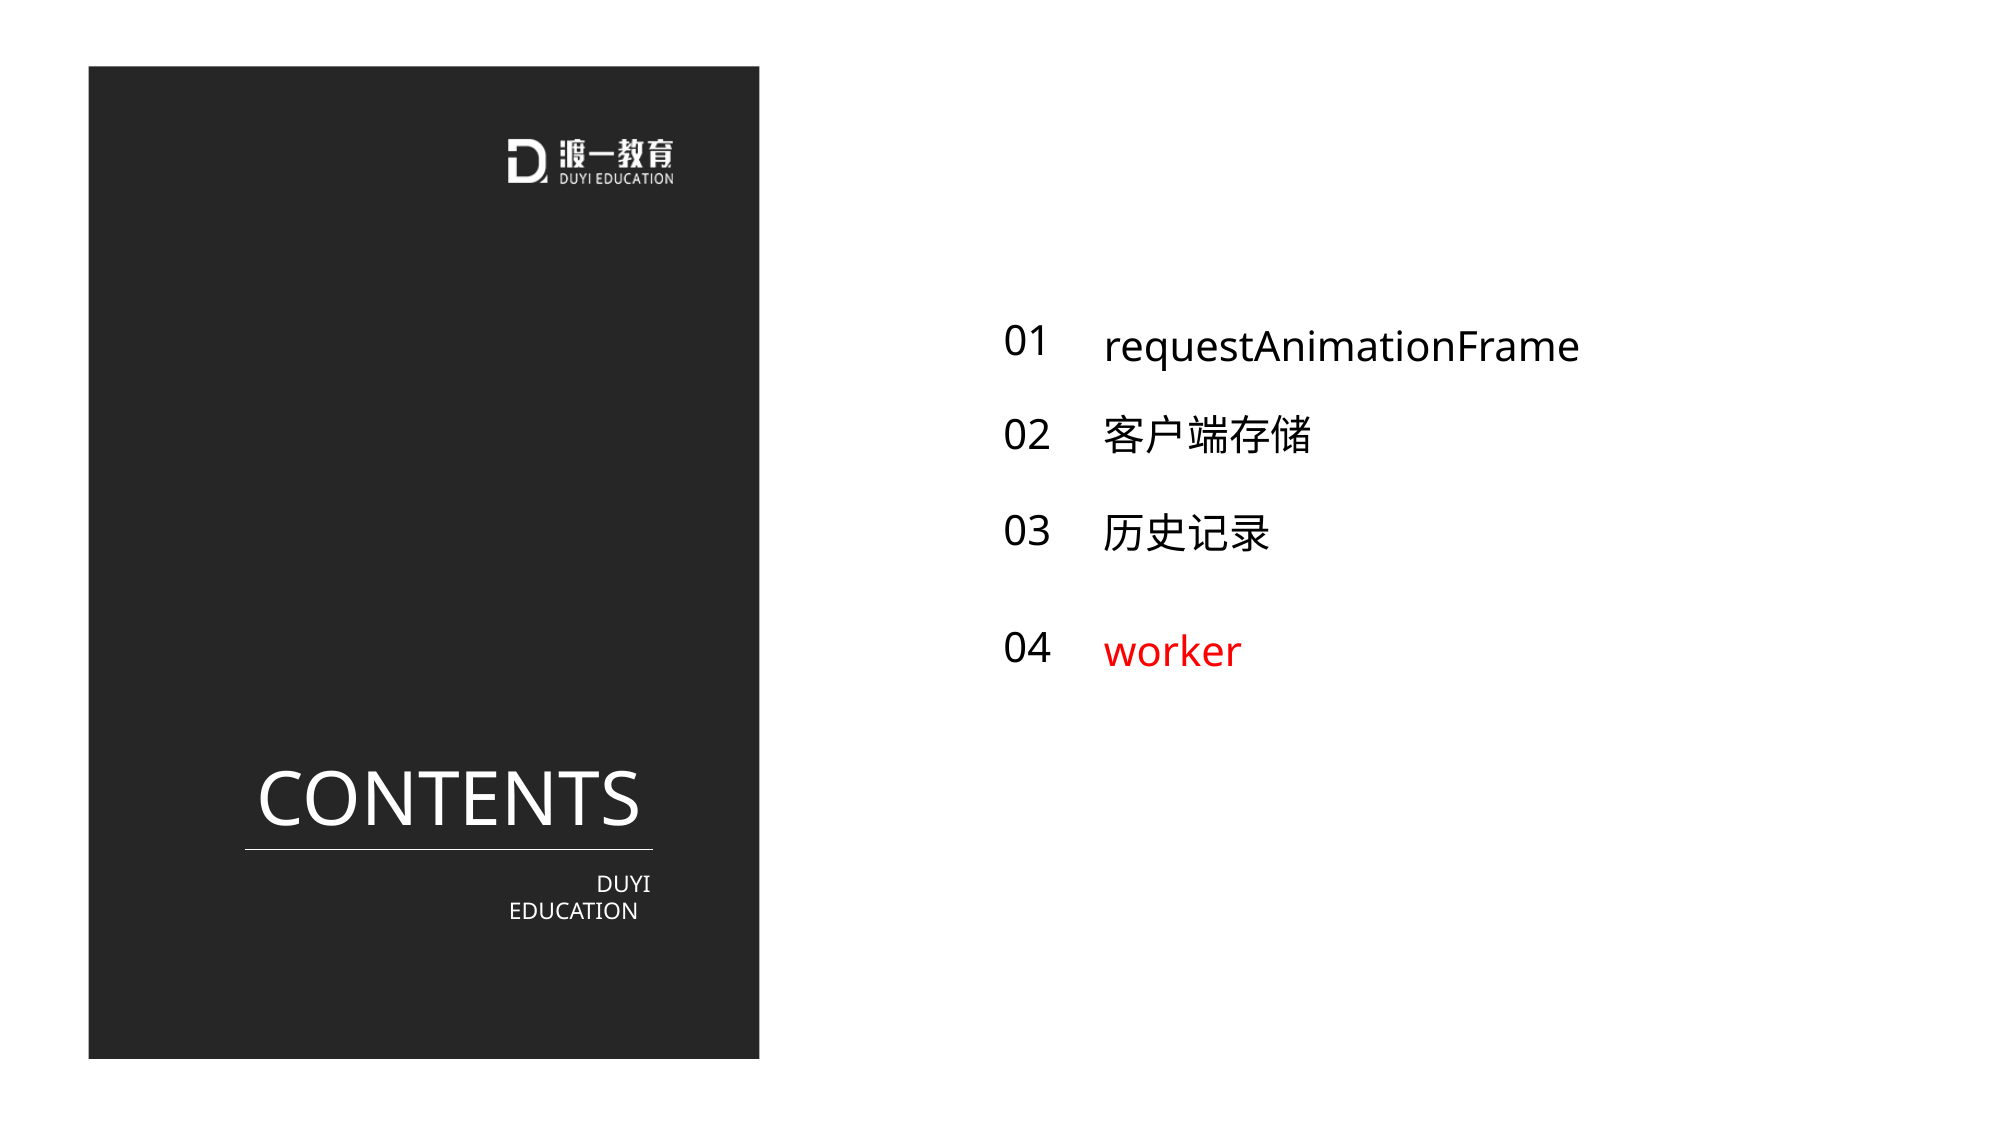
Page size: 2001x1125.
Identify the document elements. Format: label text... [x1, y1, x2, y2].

title 01 [988, 294, 1075, 388]
text_box 历史记录 [1074, 485, 1729, 580]
text_box 客户端存储 [1074, 386, 1729, 482]
text_box 02 [988, 388, 1074, 484]
text_box worker [1074, 602, 1729, 697]
text_box 03 [988, 484, 1074, 580]
subtitle requestAnimationFrame [1074, 297, 1729, 386]
picture [481, 116, 699, 206]
text_box 04 [988, 601, 1074, 697]
